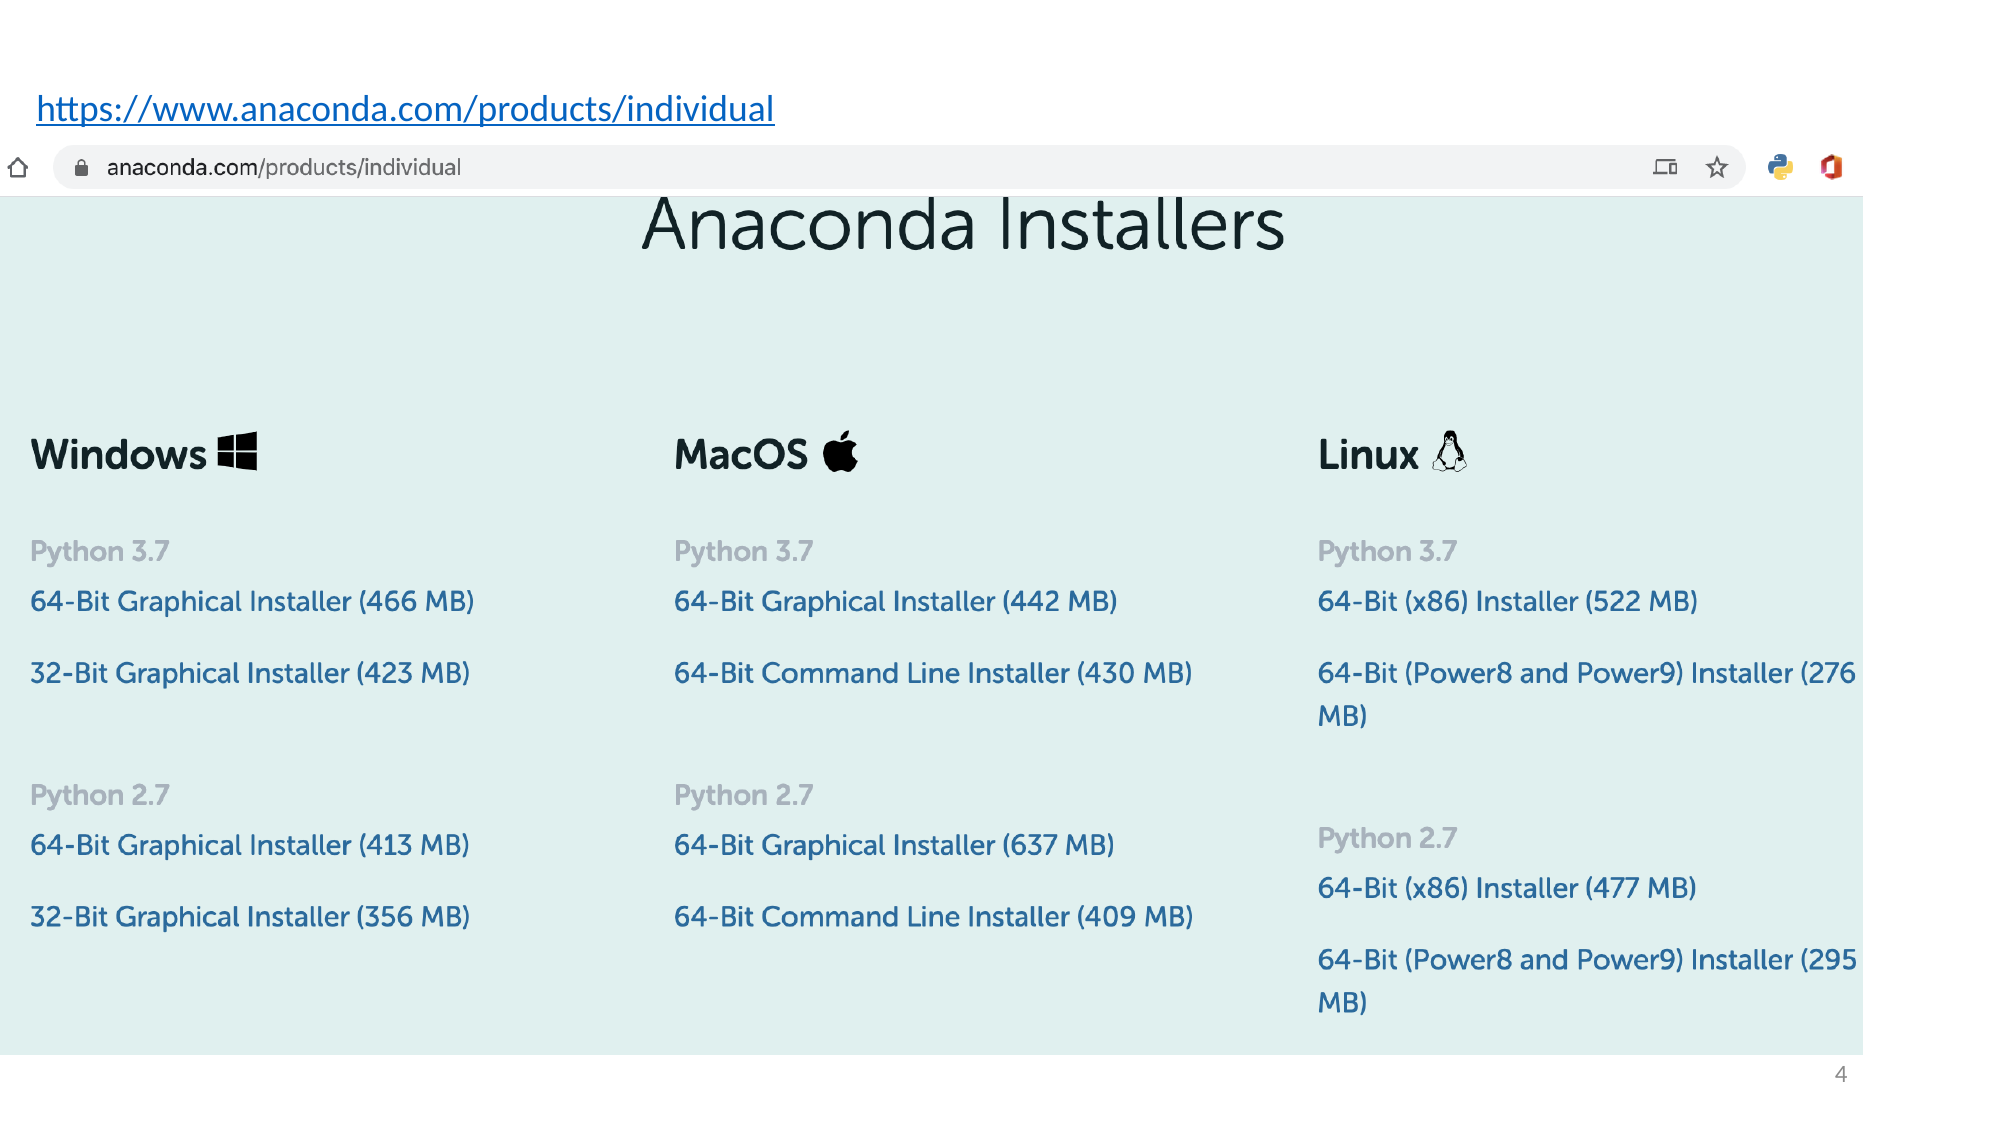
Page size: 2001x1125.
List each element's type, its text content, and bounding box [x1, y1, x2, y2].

picture [0, 138, 1863, 1055]
text_box https://www.anaconda.com/products/individual [21, 76, 791, 137]
slide_number 4 [1412, 1055, 1863, 1103]
